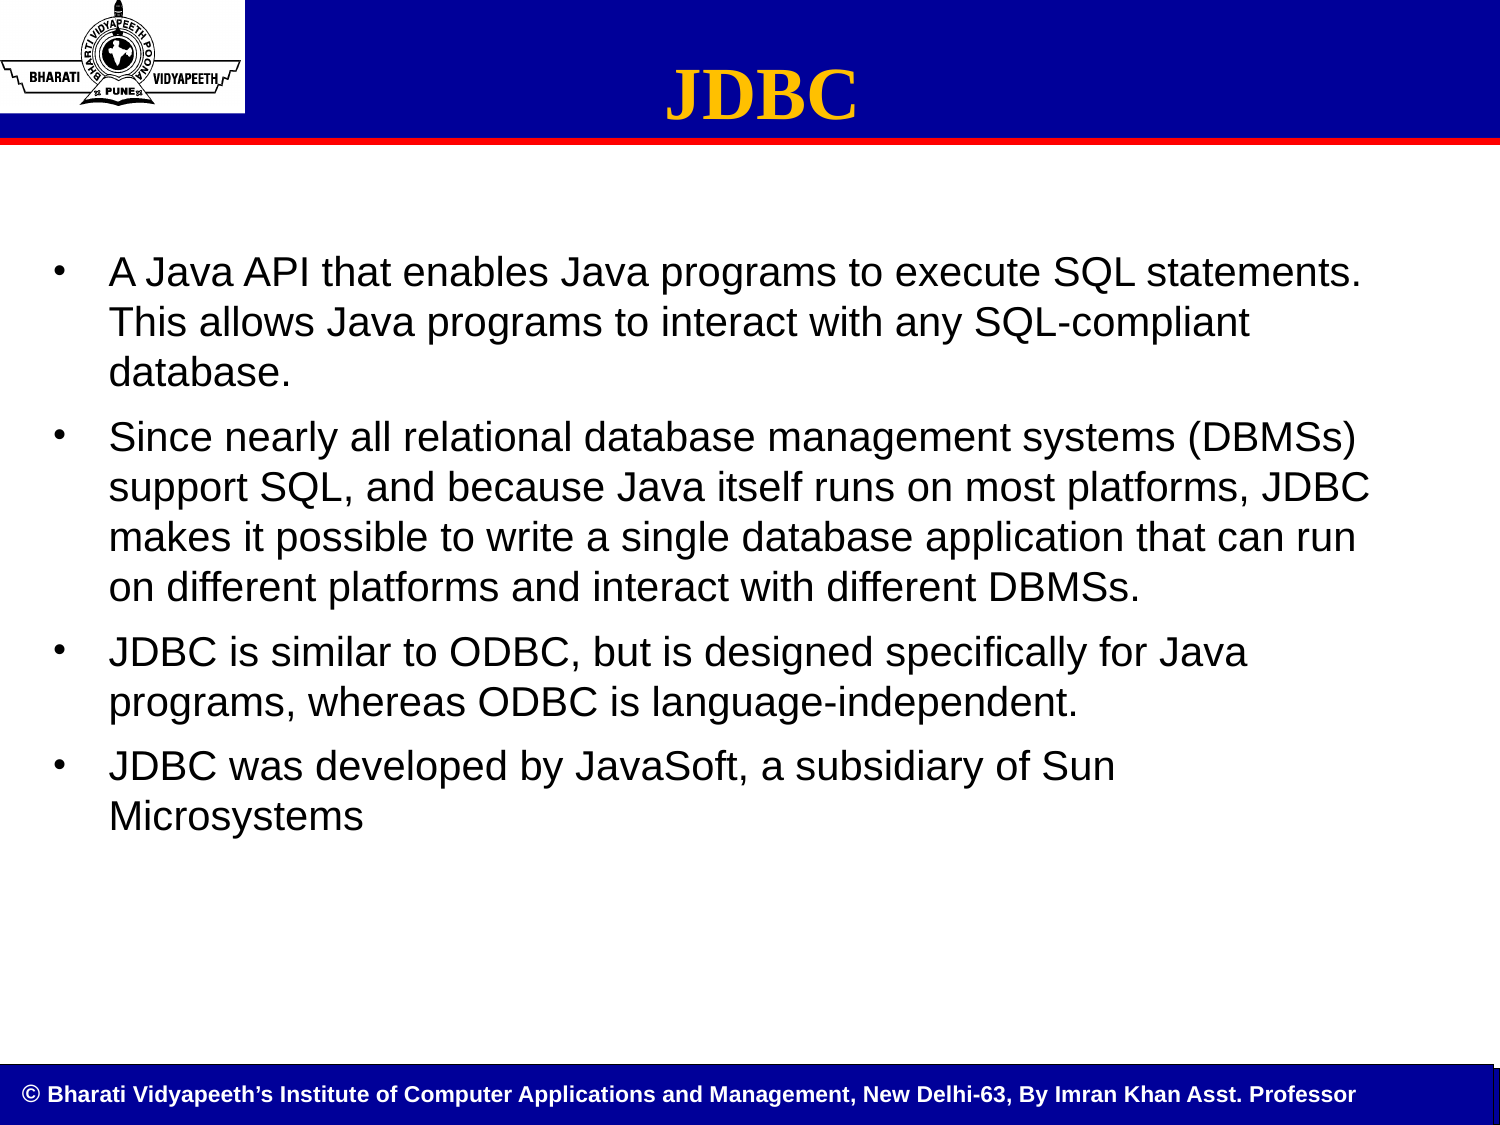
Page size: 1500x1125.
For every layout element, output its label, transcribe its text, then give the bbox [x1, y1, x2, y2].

text_box JDBC [87, 37, 1438, 225]
picture [0, 0, 241, 106]
list A Java API that enables Java programs to execute SQL statements. This allows Java programs to interact with any SQL-compliant database. Since nearly all relational database management systems (DBMSs) support SQL, and because Java itself runs on most platforms, JDBC makes it possible to write a single database application that can run on different platforms and interact with different DBMSs. JDBC is similar to ODBC, but is designed specifically for Java programs, whereas ODBC is language-independent. JDBC was developed by JavaSoft, a subsidiary of Sun Microsystems [37, 237, 1388, 1095]
